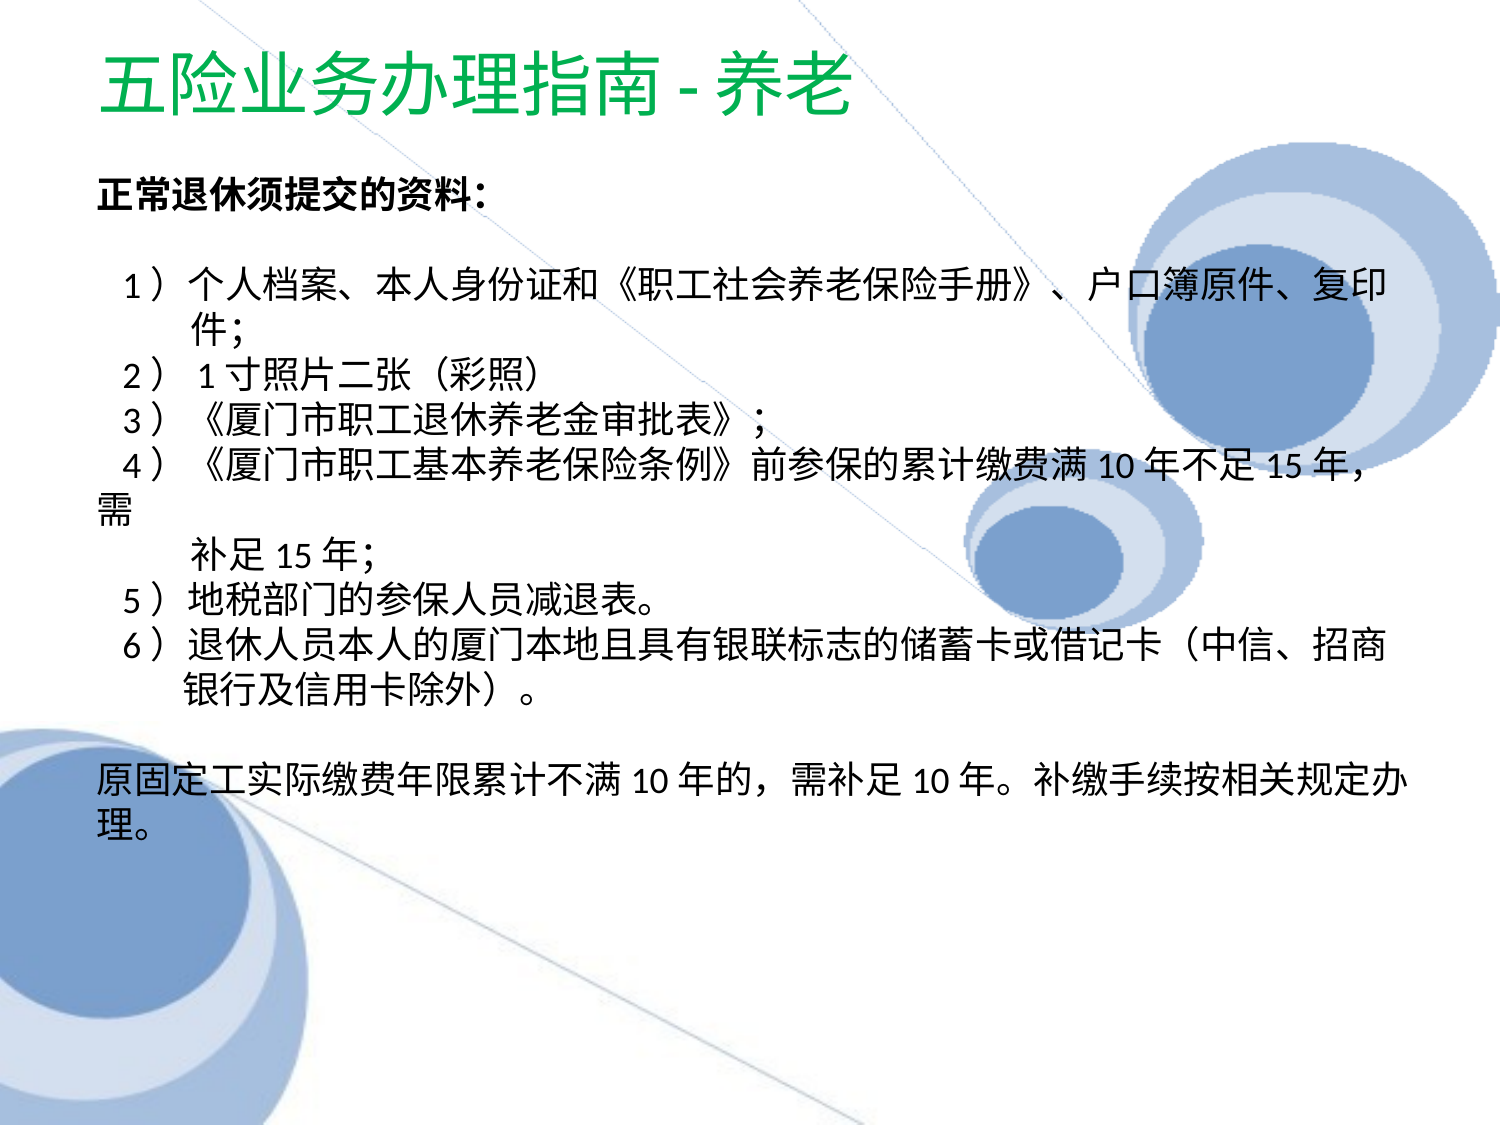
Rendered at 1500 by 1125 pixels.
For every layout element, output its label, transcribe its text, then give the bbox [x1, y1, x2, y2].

picture [0, 721, 975, 1125]
picture [198, 0, 1500, 634]
title 五险业务办理指南-养老 [82, 23, 903, 141]
text_box 正常退休须提交的资料： 1）个人档案、本人身份证和《职工社会养老保险手册》、户口簿原件、复印 件； 2）1寸照片二张（彩照） 3）《厦门市职工退休养老金审批表》； 4）《厦门市职工基本养老保险条例》前参保的累计缴费满10年不足15年，需 补足15年； 5）地税部门的参保人员减退表。 6）退休人员本人的厦门本地且具有银联标志的储蓄卡或借记卡（中信、招商 银行及信用卡除外）。 原固定工实际缴费年限累计不满10年的，需补足10年。补缴手续按相关规定办理。 [81, 163, 1430, 989]
